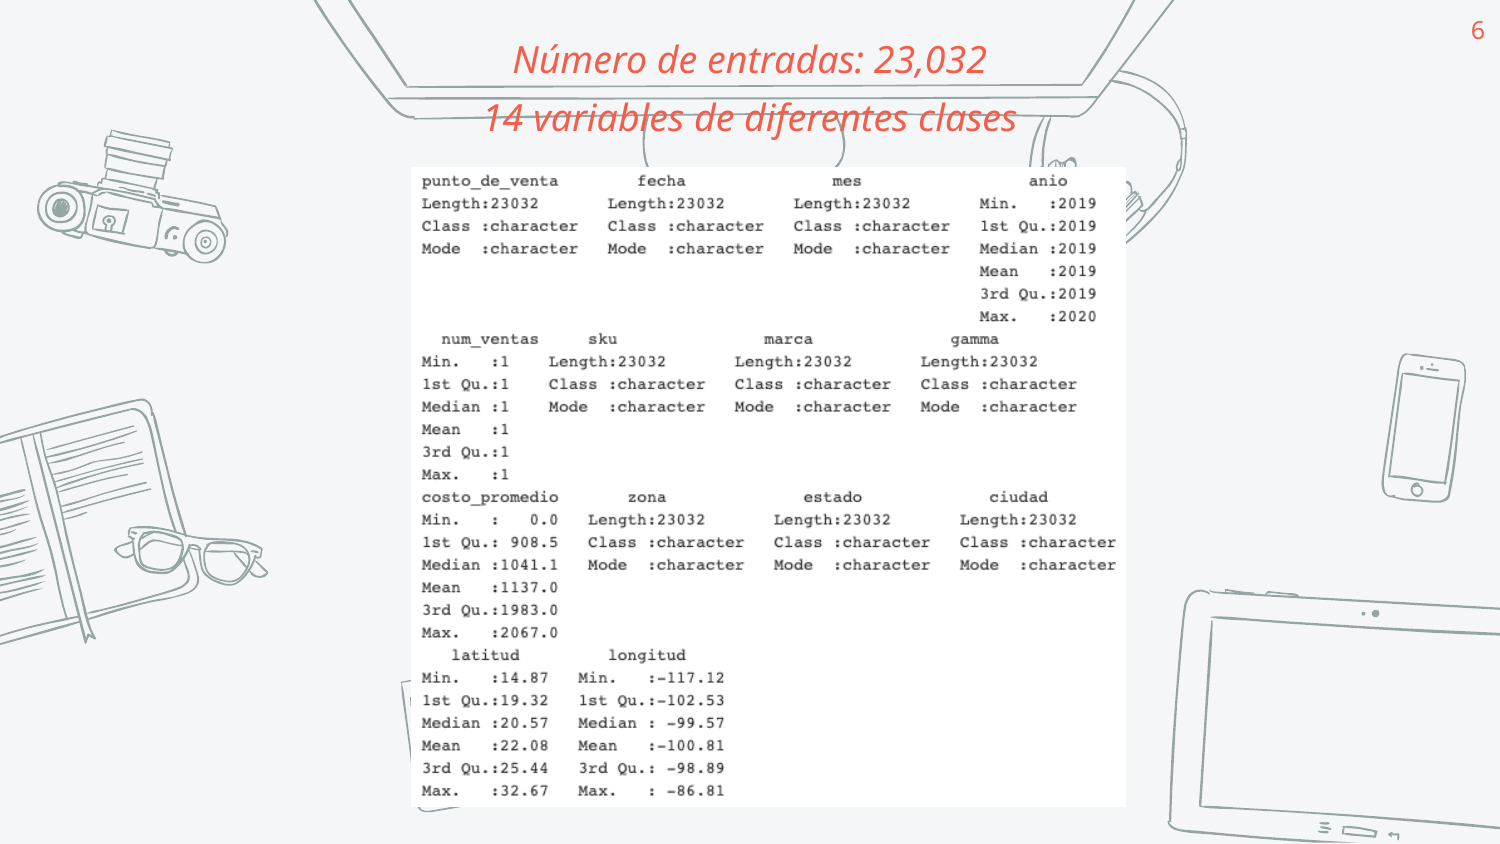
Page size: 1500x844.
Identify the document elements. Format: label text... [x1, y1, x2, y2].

picture [411, 166, 1127, 807]
list Número de entradas: 23,032 14 variables de diferentes clases [300, 20, 1200, 155]
slide_number ‹#› [1435, 0, 1500, 53]
